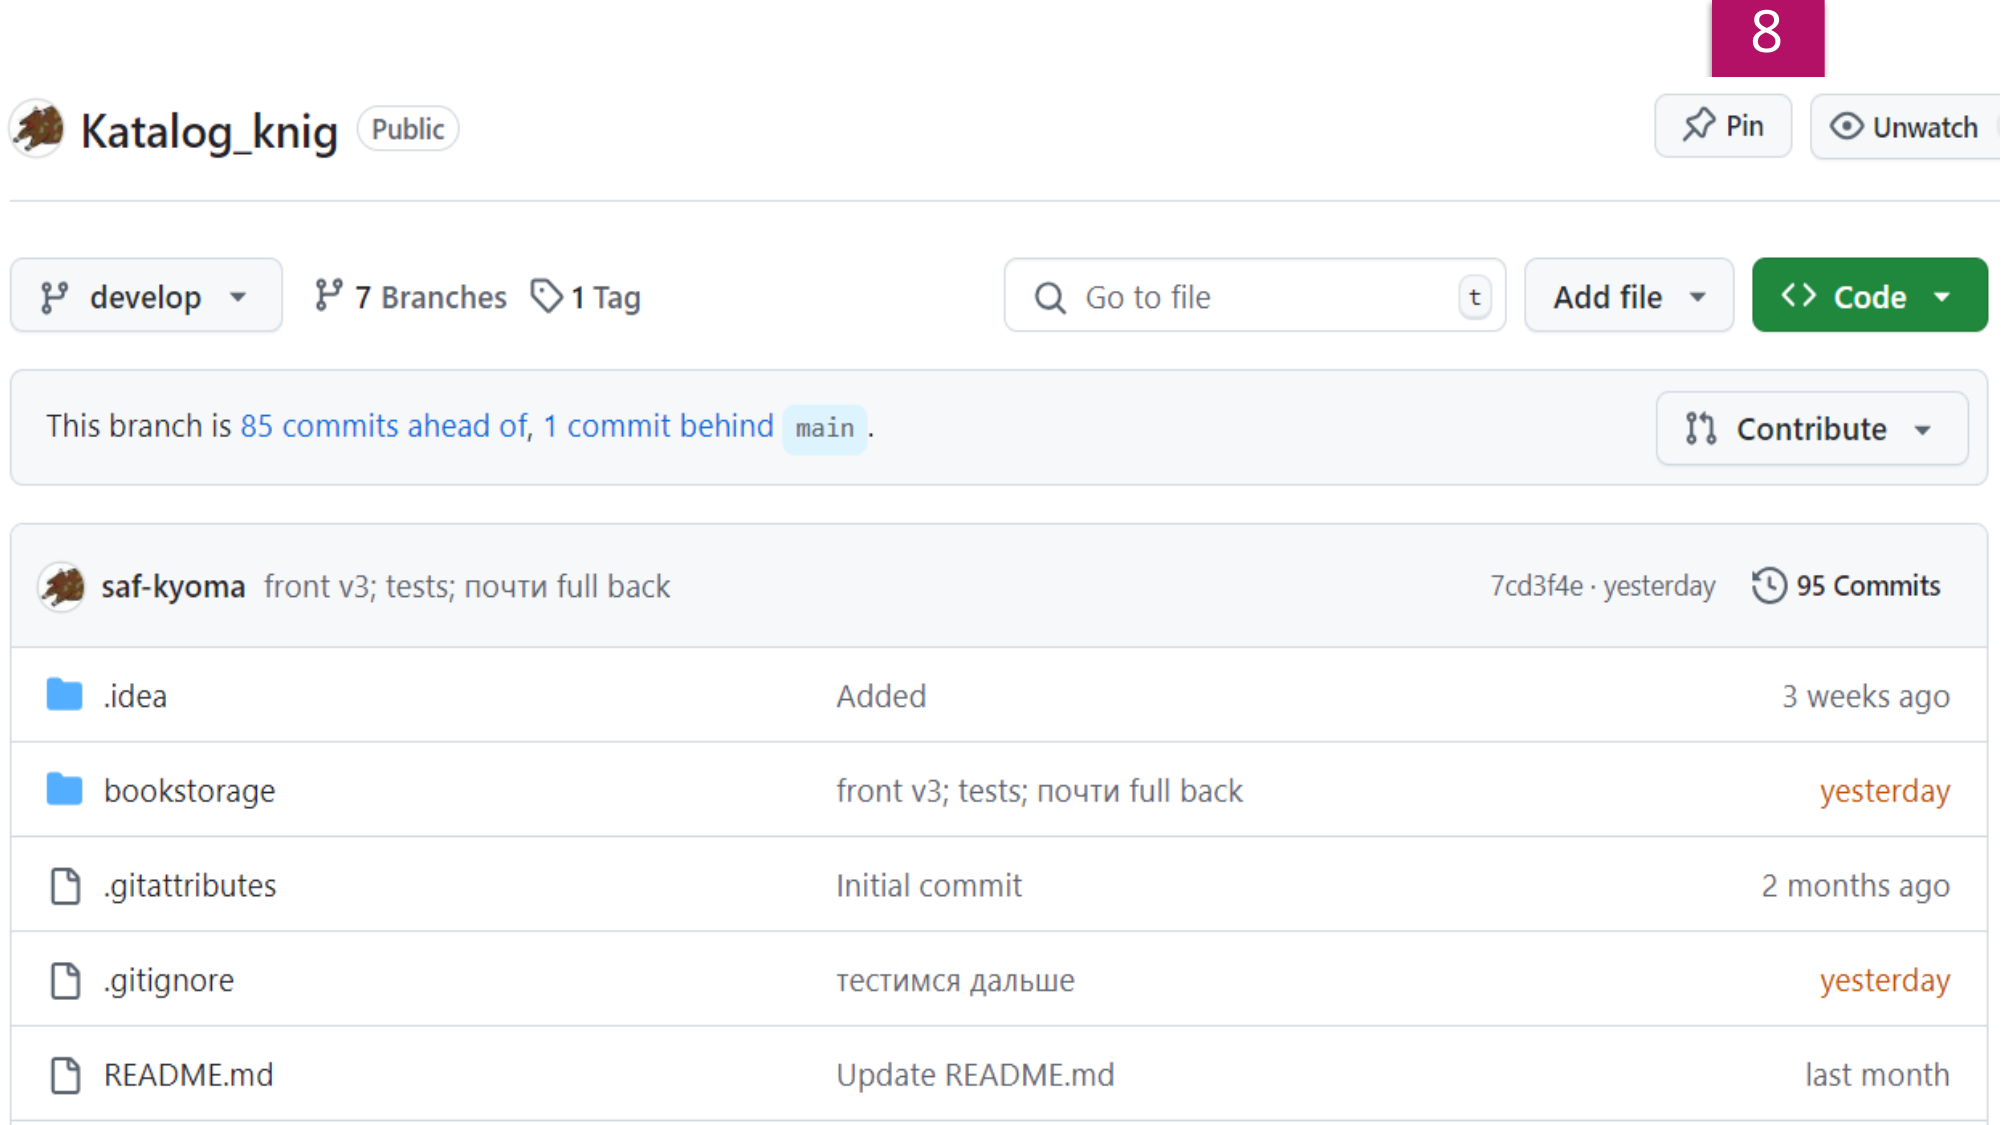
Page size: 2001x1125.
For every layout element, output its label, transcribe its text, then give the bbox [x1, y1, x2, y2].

slide_number 8 [1698, 9, 1836, 75]
picture [0, 76, 2000, 1125]
